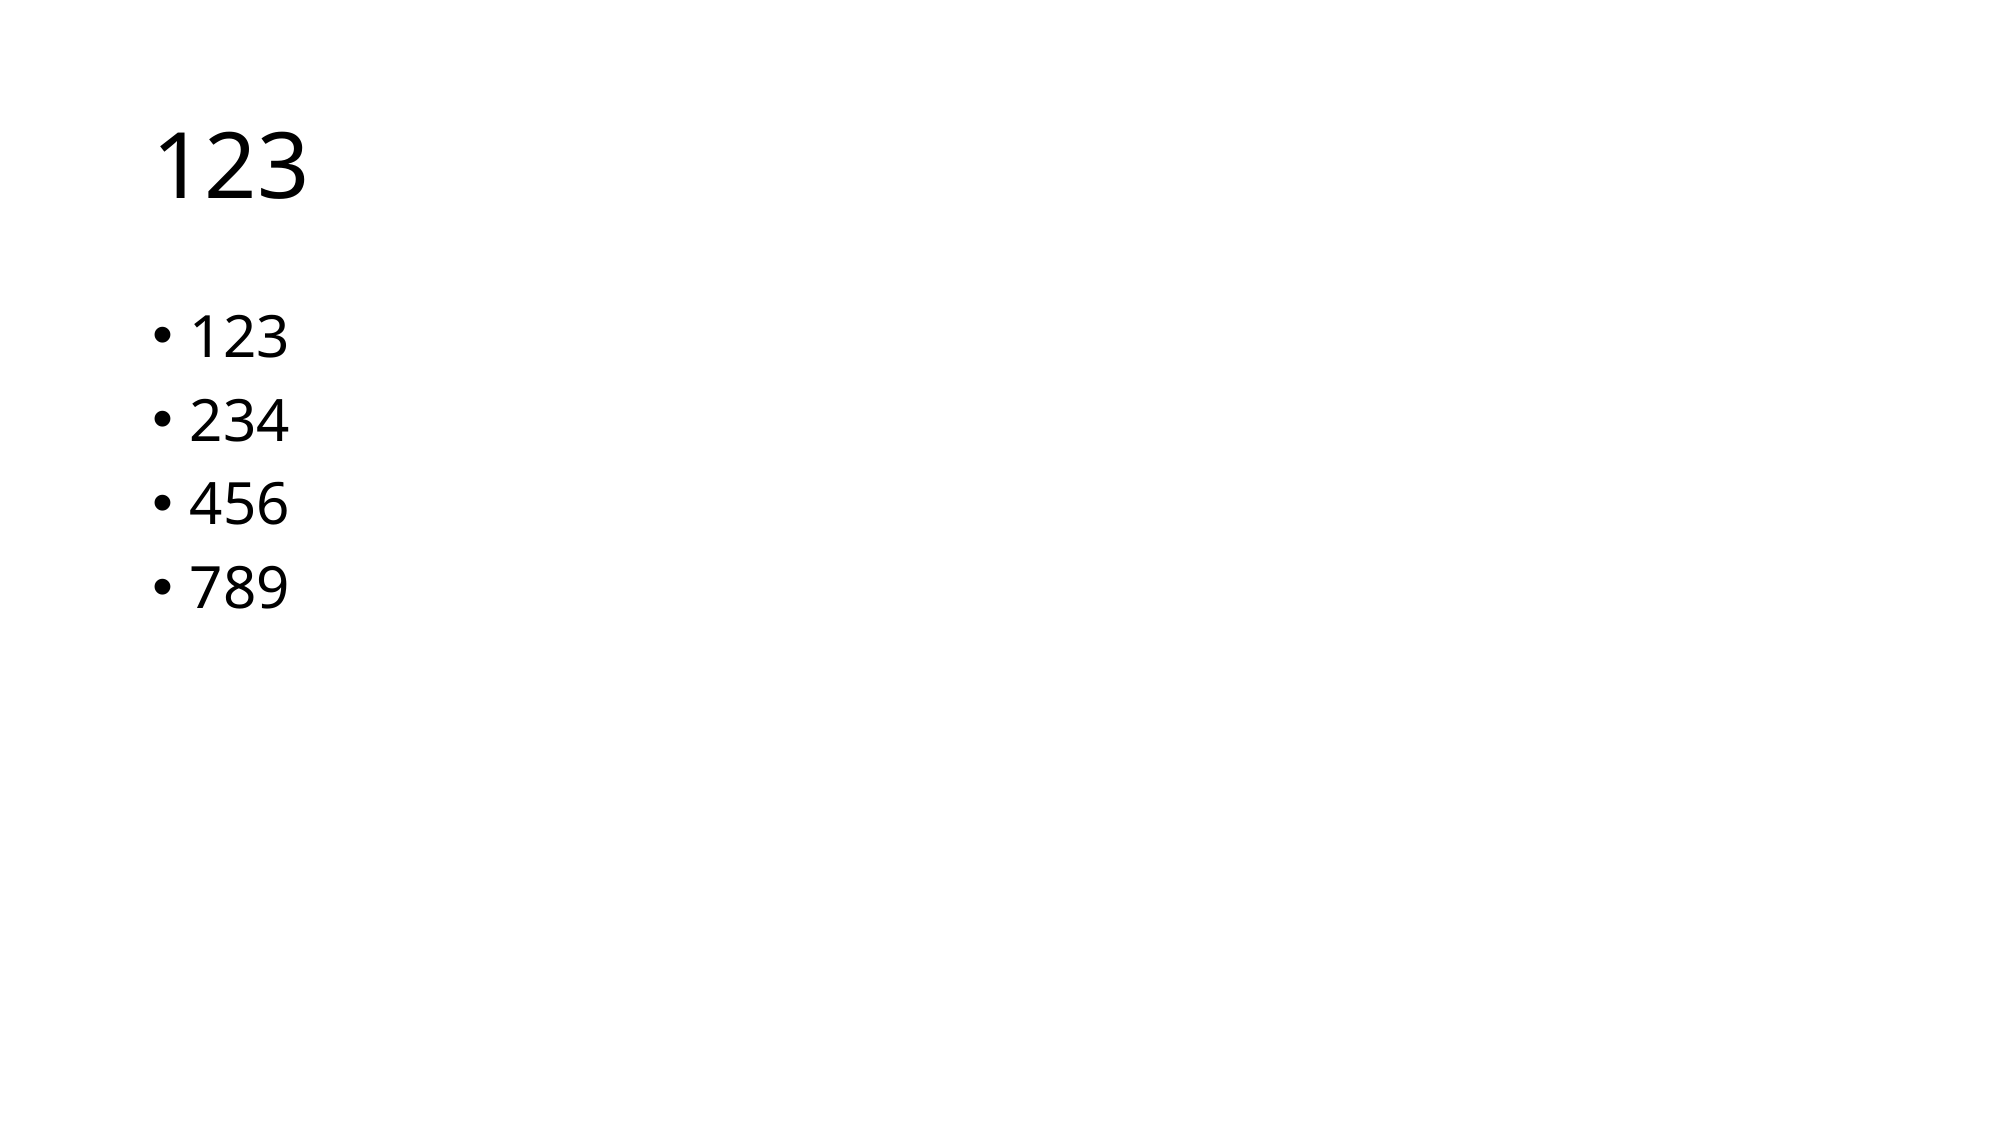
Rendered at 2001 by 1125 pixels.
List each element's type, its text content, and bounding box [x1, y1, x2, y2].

title 123 [137, 59, 1863, 278]
list 123 234 456 789 [137, 299, 1863, 1014]
